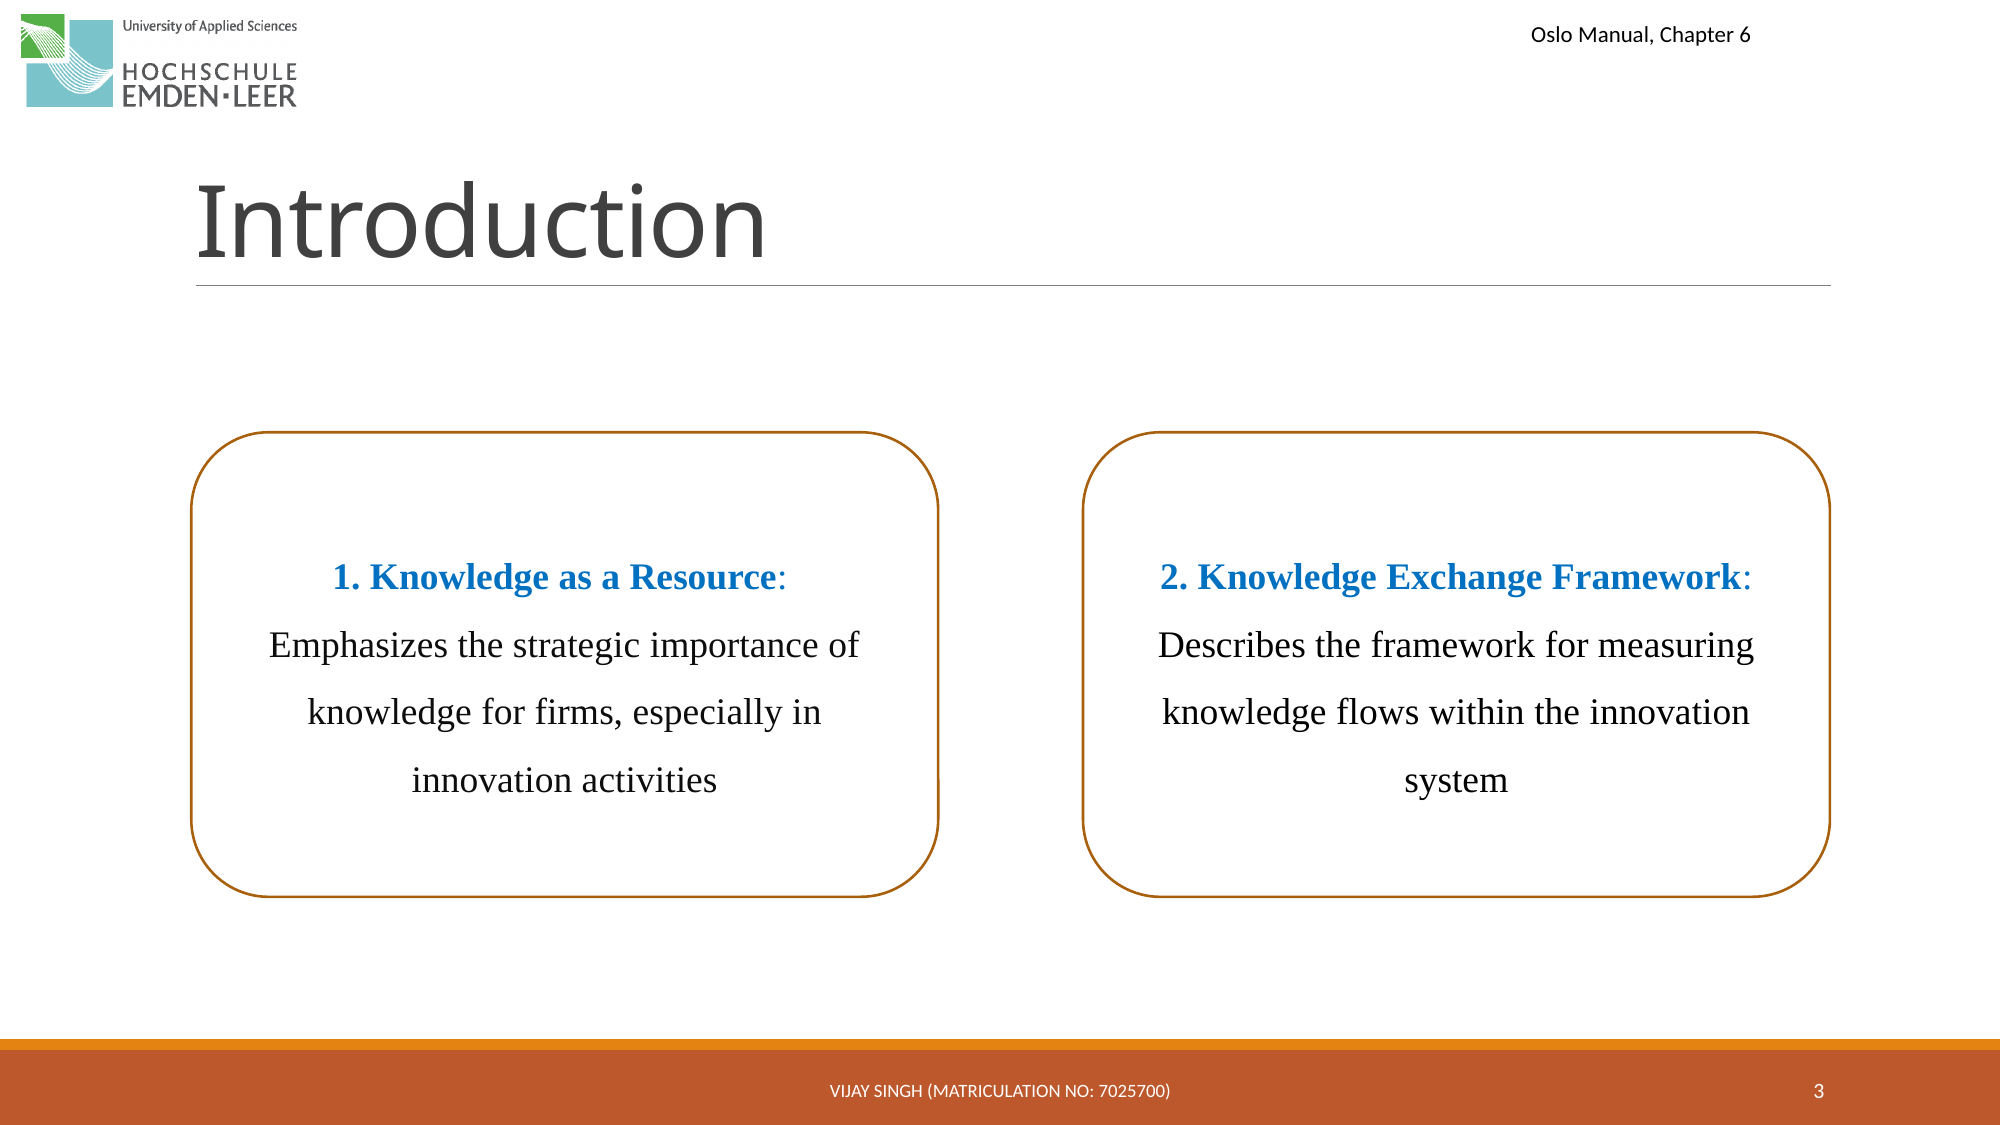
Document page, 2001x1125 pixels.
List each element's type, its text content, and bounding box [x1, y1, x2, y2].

title Introduction [180, 47, 1830, 285]
slide_number 3 [1624, 1059, 1840, 1120]
footer VIJAY SINGH (Matriculation no: 7025700) [604, 1059, 1396, 1120]
text_box 1. Knowledge as a Resource: Emphasizes the strategic importance of knowledge for firms, especially in innovation activities [189, 430, 940, 899]
text_box 2. Knowledge Exchange Framework: Describes the framework for measuring knowledge flows within the innovation system [1081, 430, 1832, 899]
picture [21, 14, 298, 108]
text_box Oslo Manual, Chapter 6 [1516, 12, 1861, 55]
